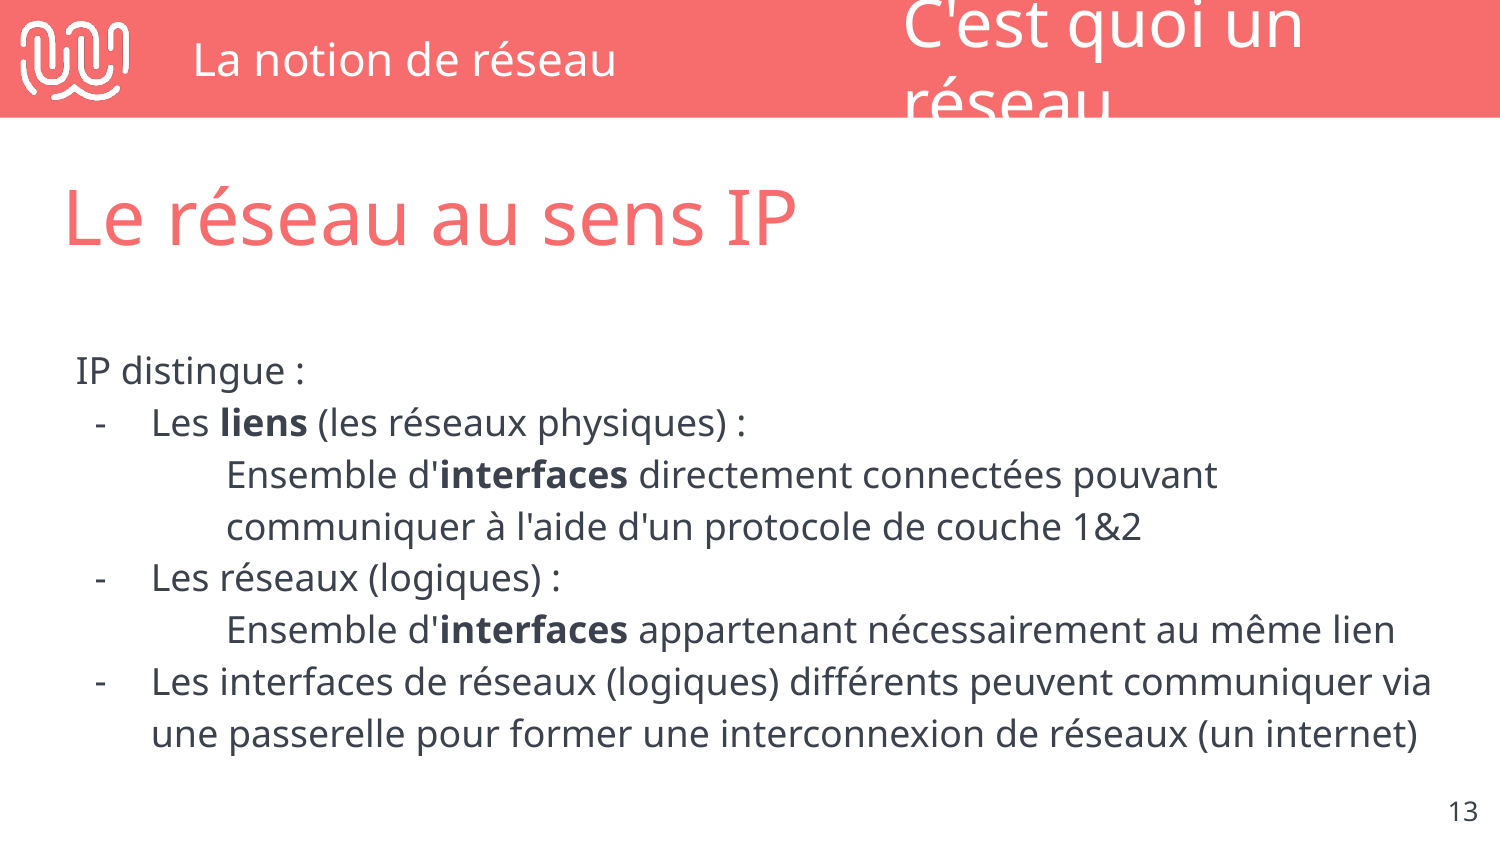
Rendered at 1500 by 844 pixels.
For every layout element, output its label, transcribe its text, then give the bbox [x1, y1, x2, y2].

slide_number ‹#› [1403, 779, 1494, 844]
subtitle C'est quoi un réseau [902, 31, 1479, 91]
title Le réseau au sens IP [62, 168, 1452, 256]
picture [20, 20, 134, 101]
list IP distingue : Les liens (les réseaux physiques) : Ensemble d'interfaces directement connectées pouvant communiquer à l'aide d'un protocole de couche 1&2 Les réseaux (logiques) : Ensemble d'interfaces appartenant nécessairement au même lien Les interfaces de réseaux (logiques) différents peuvent communiquer via une passerelle pour former une interconnexion de réseaux (un internet) [75, 290, 1439, 805]
title La notion de réseau [192, 0, 896, 118]
